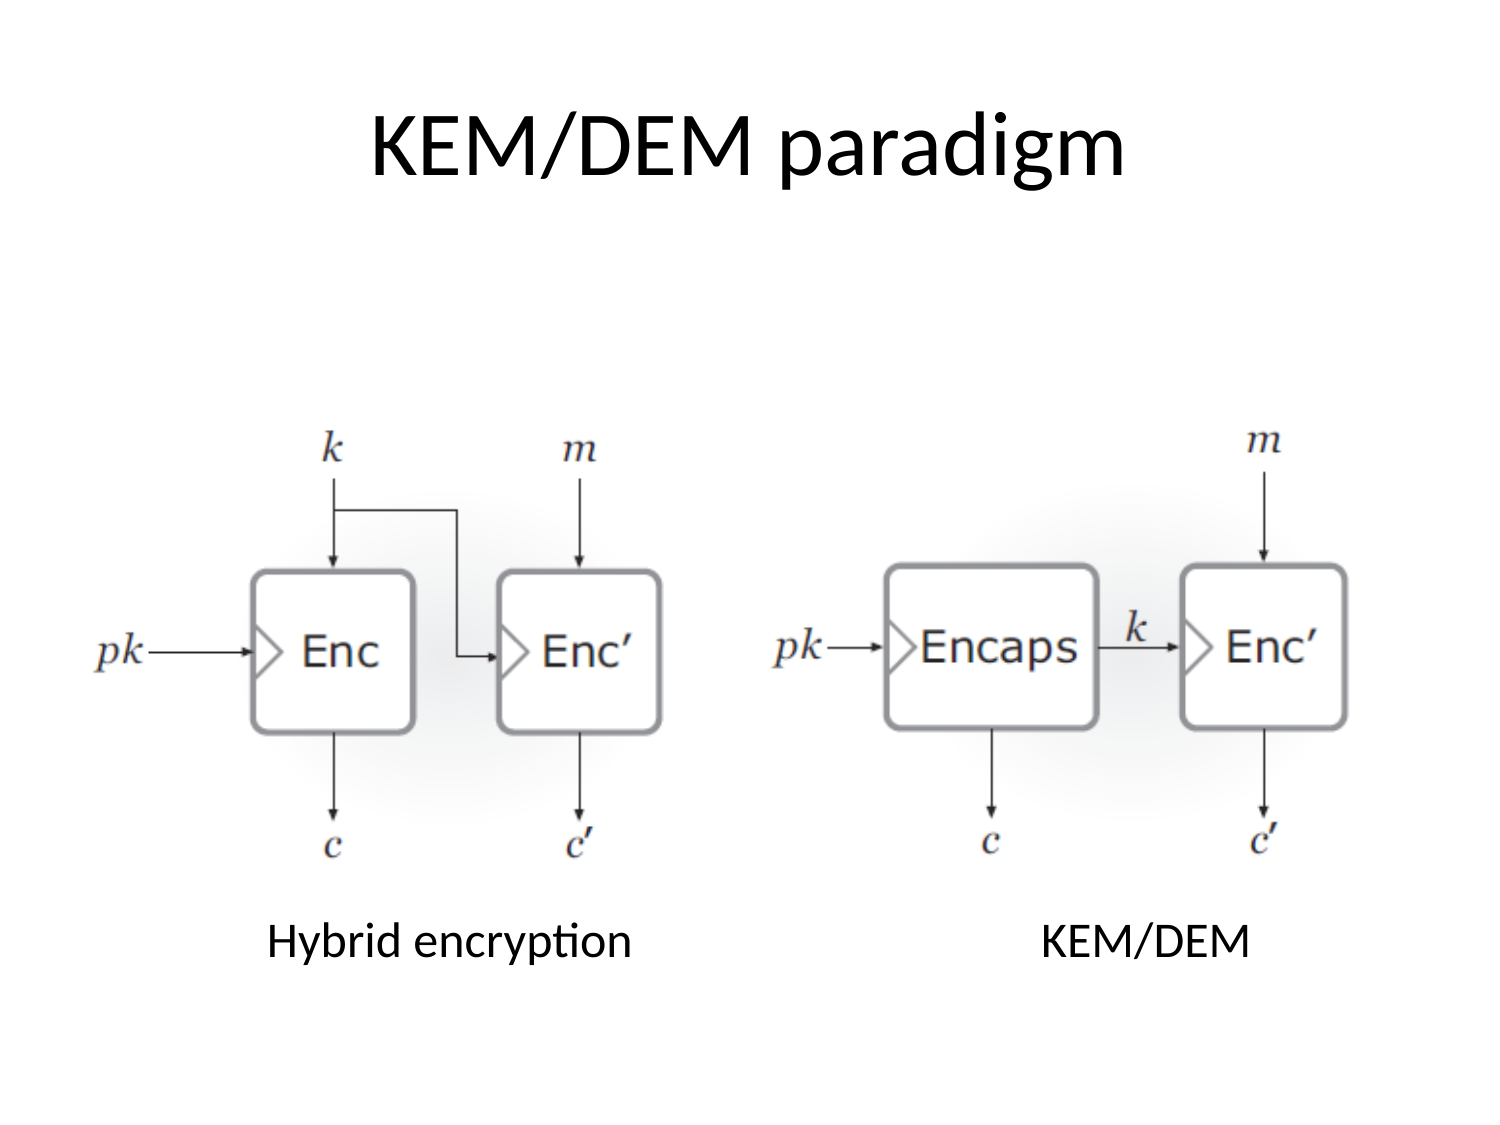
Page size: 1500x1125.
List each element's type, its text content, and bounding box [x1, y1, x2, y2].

picture [749, 412, 1400, 876]
text_box KEM/DEM [1026, 899, 1267, 975]
picture [75, 404, 686, 876]
text_box Hybrid encryption [252, 899, 648, 975]
title KEM/DEM paradigm [75, 45, 1425, 233]
